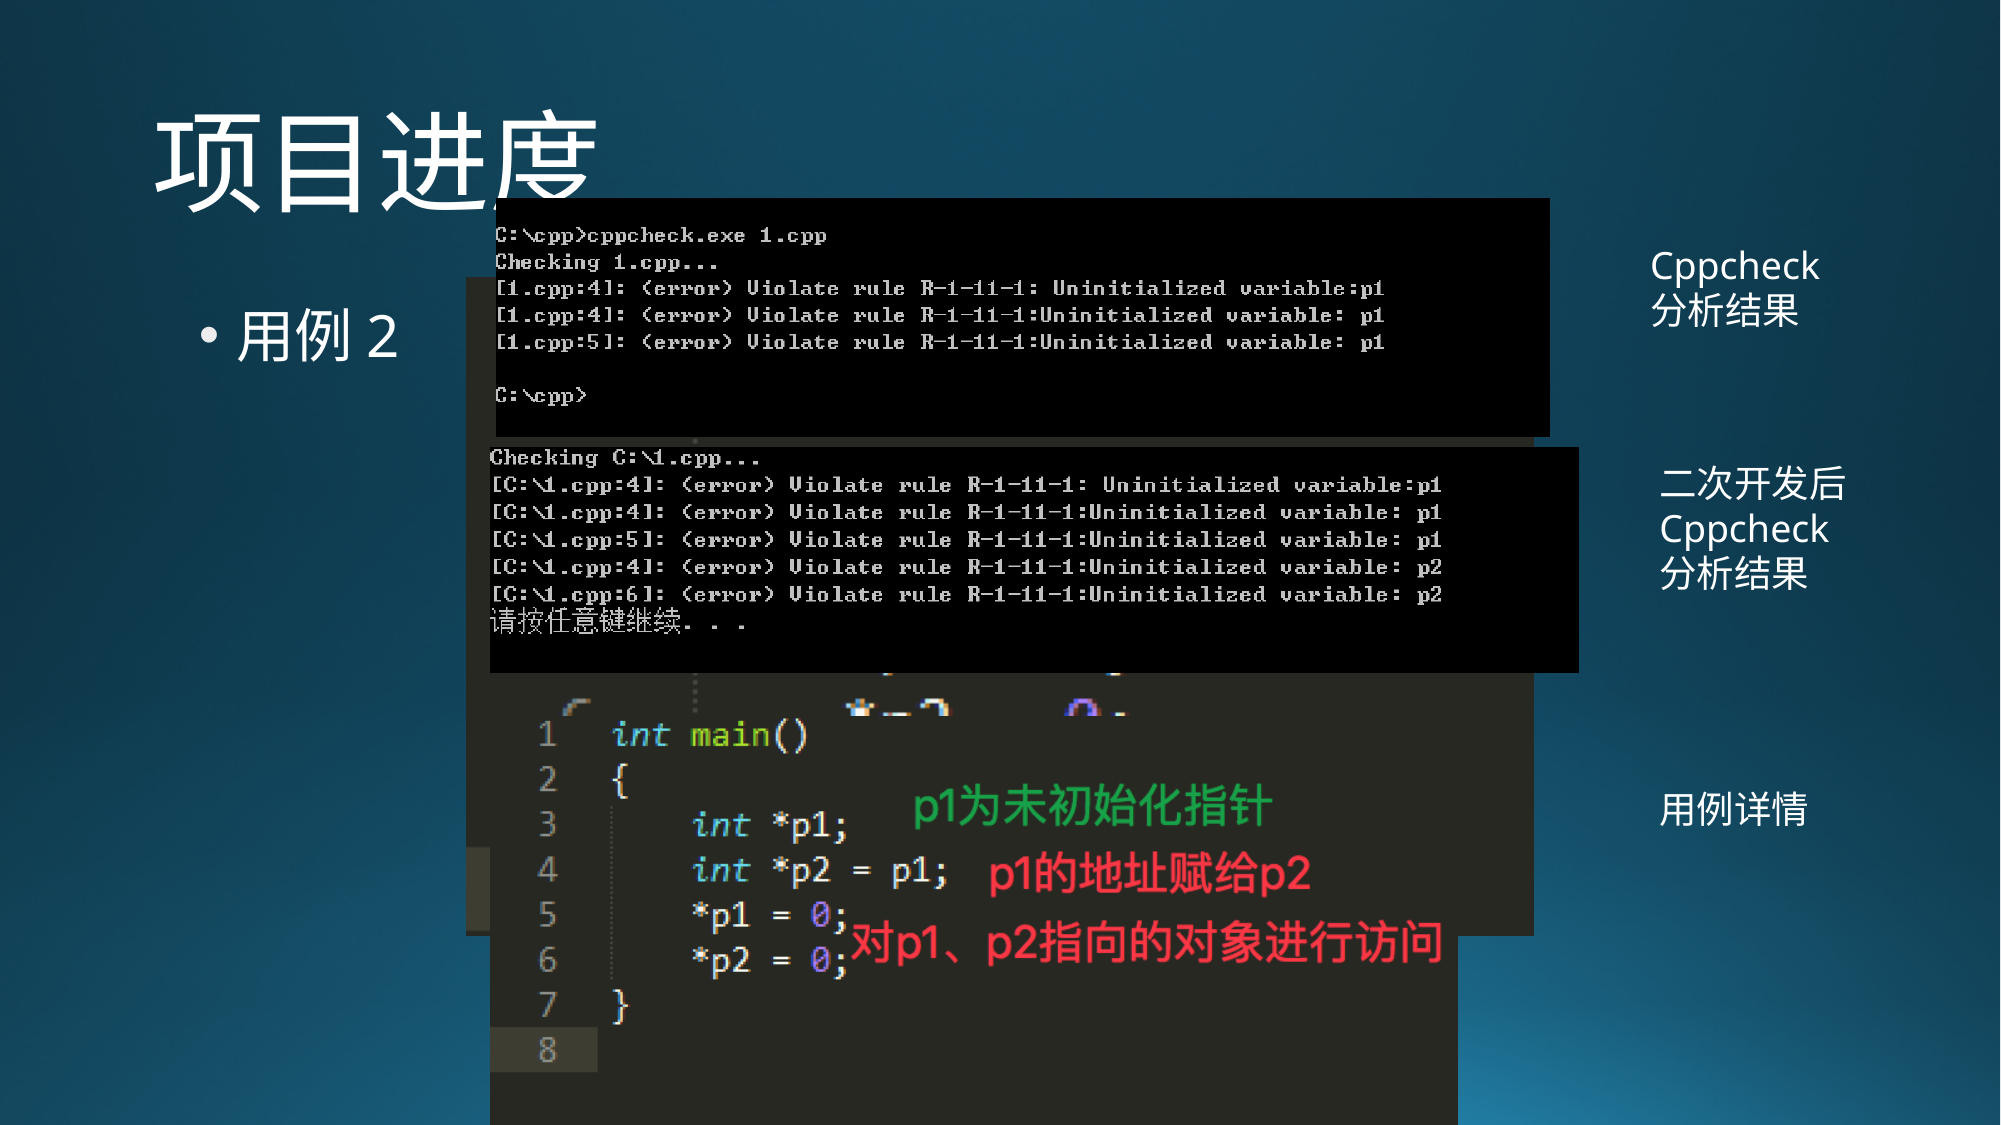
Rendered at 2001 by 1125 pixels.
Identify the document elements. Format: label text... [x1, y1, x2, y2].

list 用例2 [183, 299, 490, 1014]
text_box Cppcheck 分析结果 [1635, 234, 1836, 340]
title 项目进度 [137, 59, 1863, 278]
text_box 二次开发后 Cppcheck 分析结果 [1644, 452, 1862, 603]
list 用例2 [1458, 299, 1863, 1014]
picture [0, 0, 2001, 1125]
text_box 用例详情 [1644, 778, 1825, 838]
